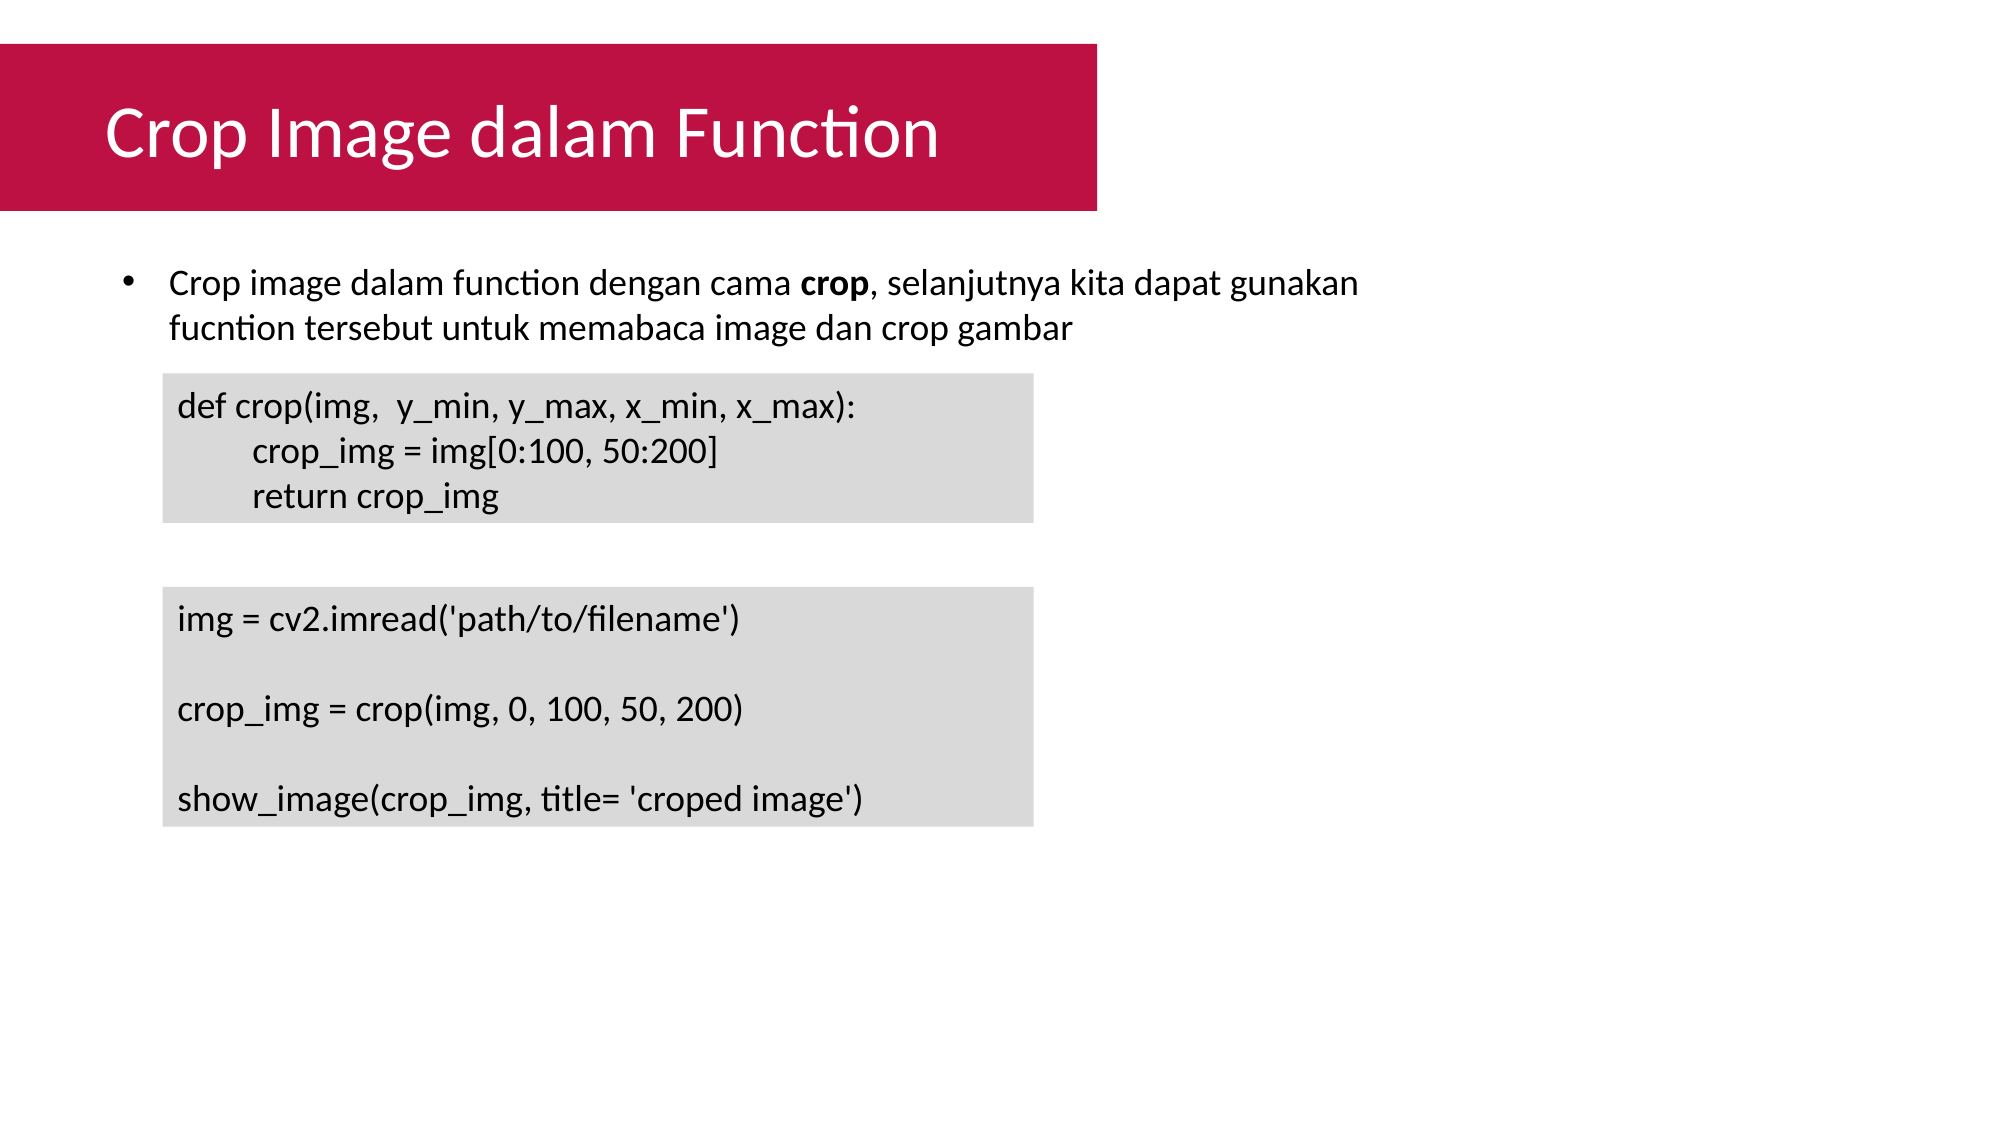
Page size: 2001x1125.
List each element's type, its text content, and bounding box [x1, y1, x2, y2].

text_box [0, 43, 1098, 212]
text_box Crop Image dalam Function [90, 74, 957, 180]
text_box img = cv2.imread('path/to/filename') crop_img = crop(img, 0, 100, 50, 200) show_image(crop_img, title= 'croped image') [162, 586, 1034, 827]
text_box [107, 250, 1462, 525]
